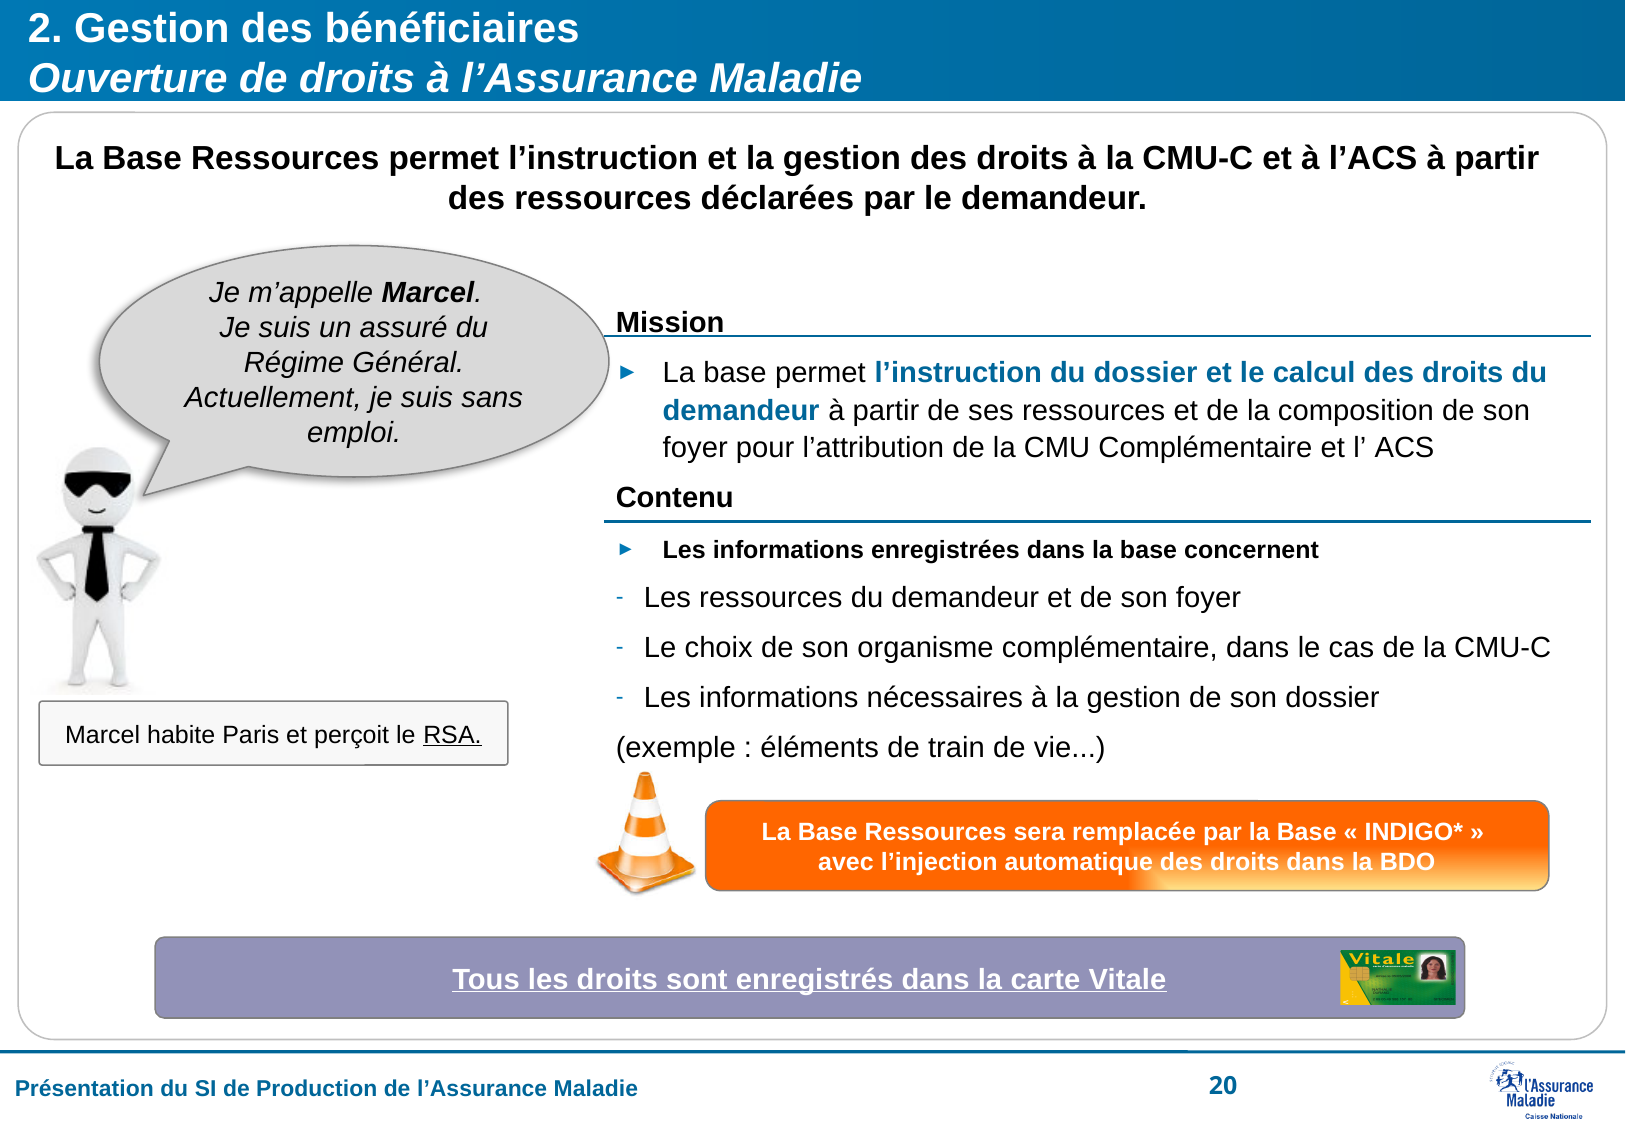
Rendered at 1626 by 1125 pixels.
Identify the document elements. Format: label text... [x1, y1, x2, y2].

title 2. Gestion des bénéficiaires Ouverture de droits à l’Assurance Maladie [12, 3, 1595, 99]
text_box Je m’appelle Marcel. Je suis un assuré du Régime Général. Actuellement, je suis sans emploi. [99, 245, 609, 485]
text_box Mission La base permet l’instruction du dossier et le calcul des droits du demandeur à partir de ses ressources et de la composition de son foyer pour l’attribution de la CMU Complémentaire et l’ ACS Contenu Les informations enregistrées dans la base concernent Les ressources du demandeur et de son foyer Le choix de son organisme complémentaire, dans le cas de la CMU-C Les informations nécessaires à la gestion de son dossier (exemple : éléments de train de vie...) [615, 301, 1612, 764]
text_box Marcel habite Paris et perçoit le RSA. [39, 701, 508, 766]
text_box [154, 936, 1465, 1019]
picture [1484, 1056, 1595, 1120]
picture [576, 764, 716, 904]
picture [20, 431, 178, 695]
text_box La Base Ressources permet l’instruction et la gestion des droits à la CMU-C et à l’ACS à partir des ressources déclarées par le demandeur. [21, 115, 1576, 272]
text_box La Base Ressources sera remplacée par la Base « INDIGO* » avec l’injection automatique des droits dans la BDO [721, 800, 1549, 891]
